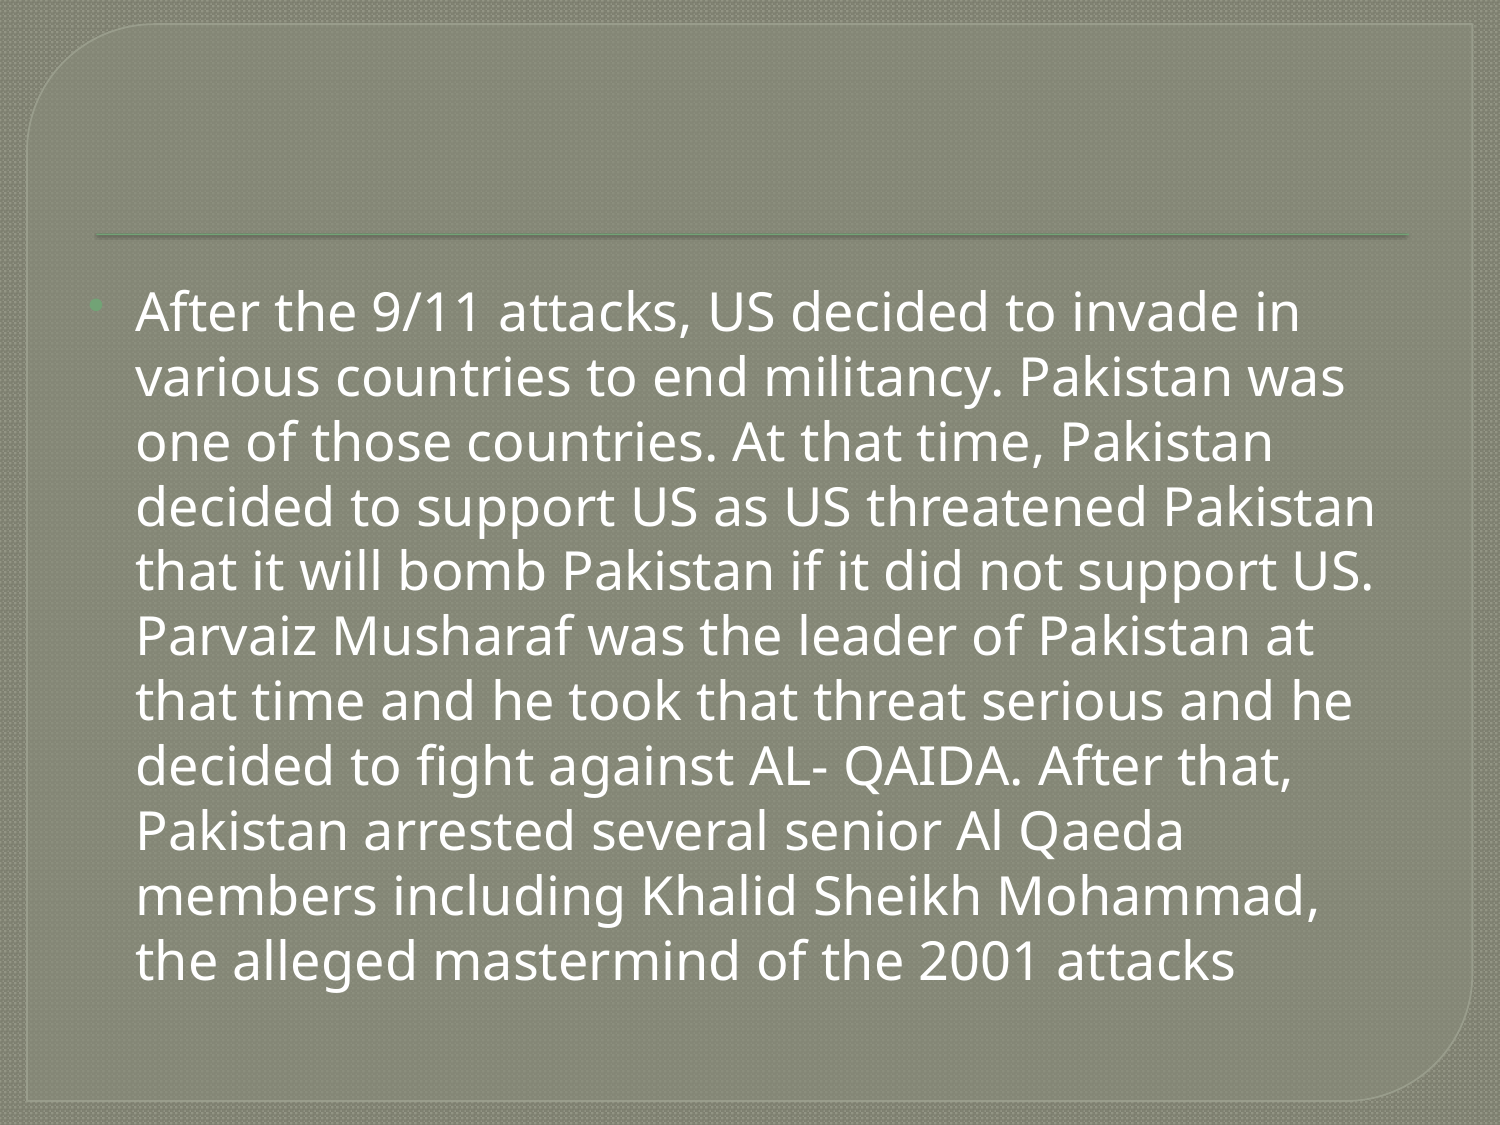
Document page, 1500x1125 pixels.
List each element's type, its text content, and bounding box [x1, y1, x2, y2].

list After the 9/11 attacks, US decided to invade in various countries to end militancy. Pakistan was one of those countries. At that time, Pakistan decided to support US as US threatened Pakistan that it will bomb Pakistan if it did not support US. Parvaiz Musharaf was the leader of Pakistan at that time and he took that threat serious and he decided to fight against AL- QAIDA. After that, Pakistan arrested several senior Al Qaeda members including Khalid Sheikh Mohammad, the alleged mastermind of the 2001 attacks [75, 270, 1425, 1013]
